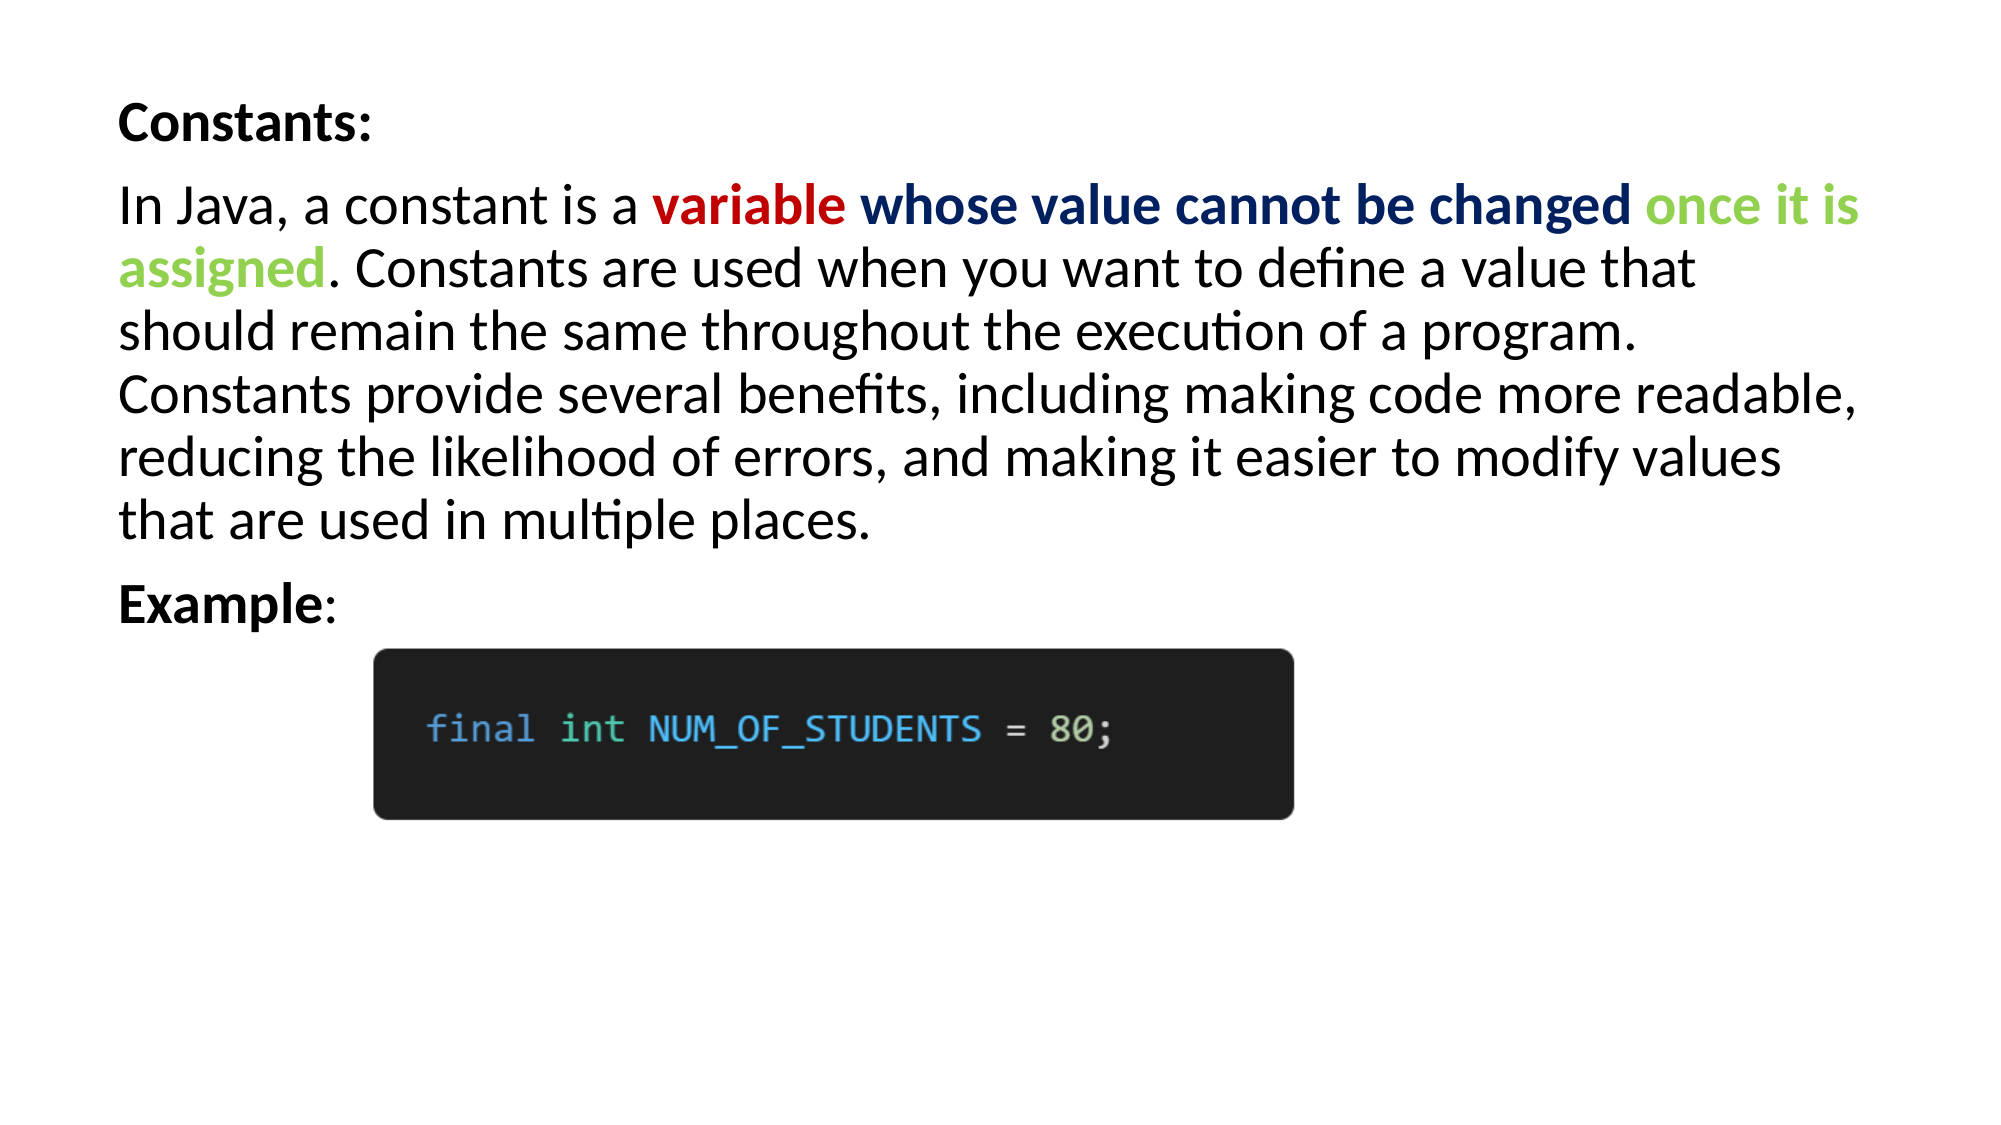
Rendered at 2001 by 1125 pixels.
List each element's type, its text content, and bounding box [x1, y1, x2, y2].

list Constants: In Java, a constant is a variable whose value cannot be changed once it is assigned. Constants are used when you want to define a value that should remain the same throughout the execution of a program. Constants provide several benefits, including making code more readable, reducing the likelihood of errors, and making it easier to modify values that are used in multiple places. Example: [103, 83, 1876, 1010]
picture [310, 585, 1358, 884]
